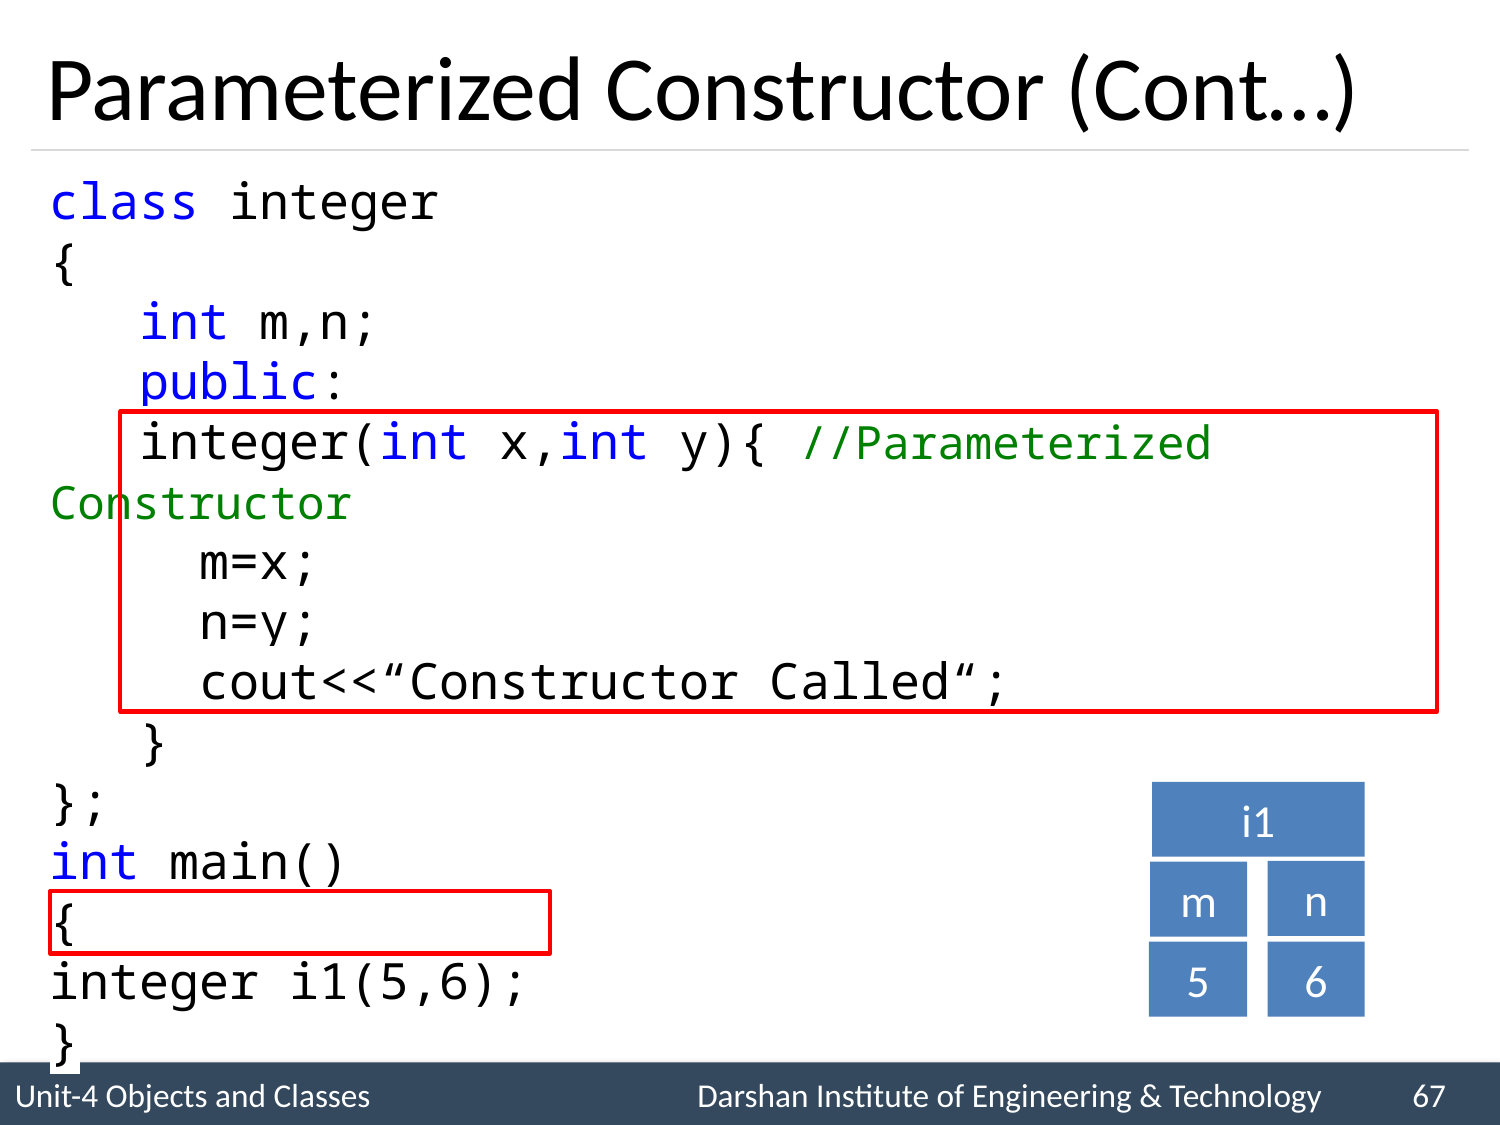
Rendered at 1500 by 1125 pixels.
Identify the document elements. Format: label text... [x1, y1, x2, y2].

text_box [118, 409, 1439, 714]
text_box n [1266, 859, 1367, 938]
text_box i1 [1150, 780, 1367, 859]
title Parameterized Constructor (Cont…) [31, 17, 1469, 150]
text_box [48, 889, 552, 956]
text_box class integer { int m,n; public: integer(int x,int y){ //Parameterized Constructor m=x; n=y; cout<<“Constructor Called“; } }; int main() { integer i1(5,6); } [35, 162, 1469, 1078]
text_box 6 [1266, 939, 1367, 1019]
text_box 5 [1147, 939, 1249, 1019]
text_box m [1148, 860, 1249, 939]
